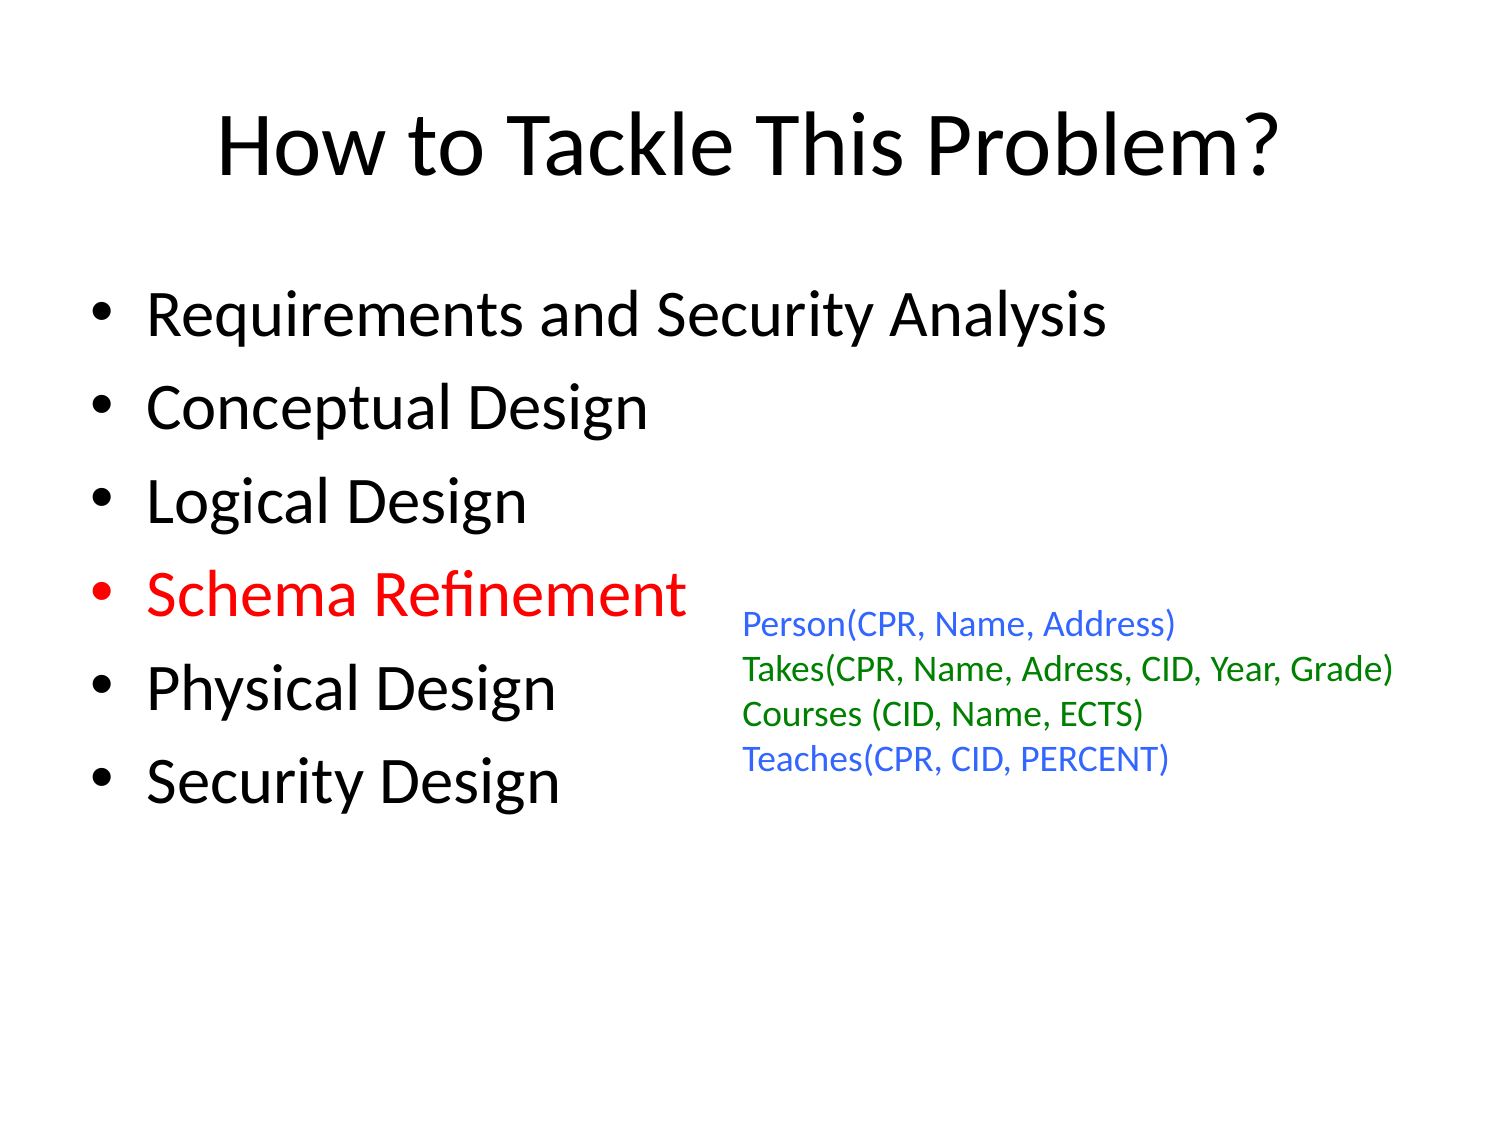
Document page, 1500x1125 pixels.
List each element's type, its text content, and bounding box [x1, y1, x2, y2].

text_box Person(CPR, Name, Address) Takes(CPR, Name, Adress, CID, Year, Grade) Courses (CID, Name, ECTS) Teaches(CPR, CID, PERCENT) [727, 591, 1425, 787]
list Requirements and Security Analysis Conceptual Design Logical Design Schema Refinement Physical Design Security Design [75, 262, 1425, 1005]
title How to Tackle This Problem? [75, 45, 1425, 233]
